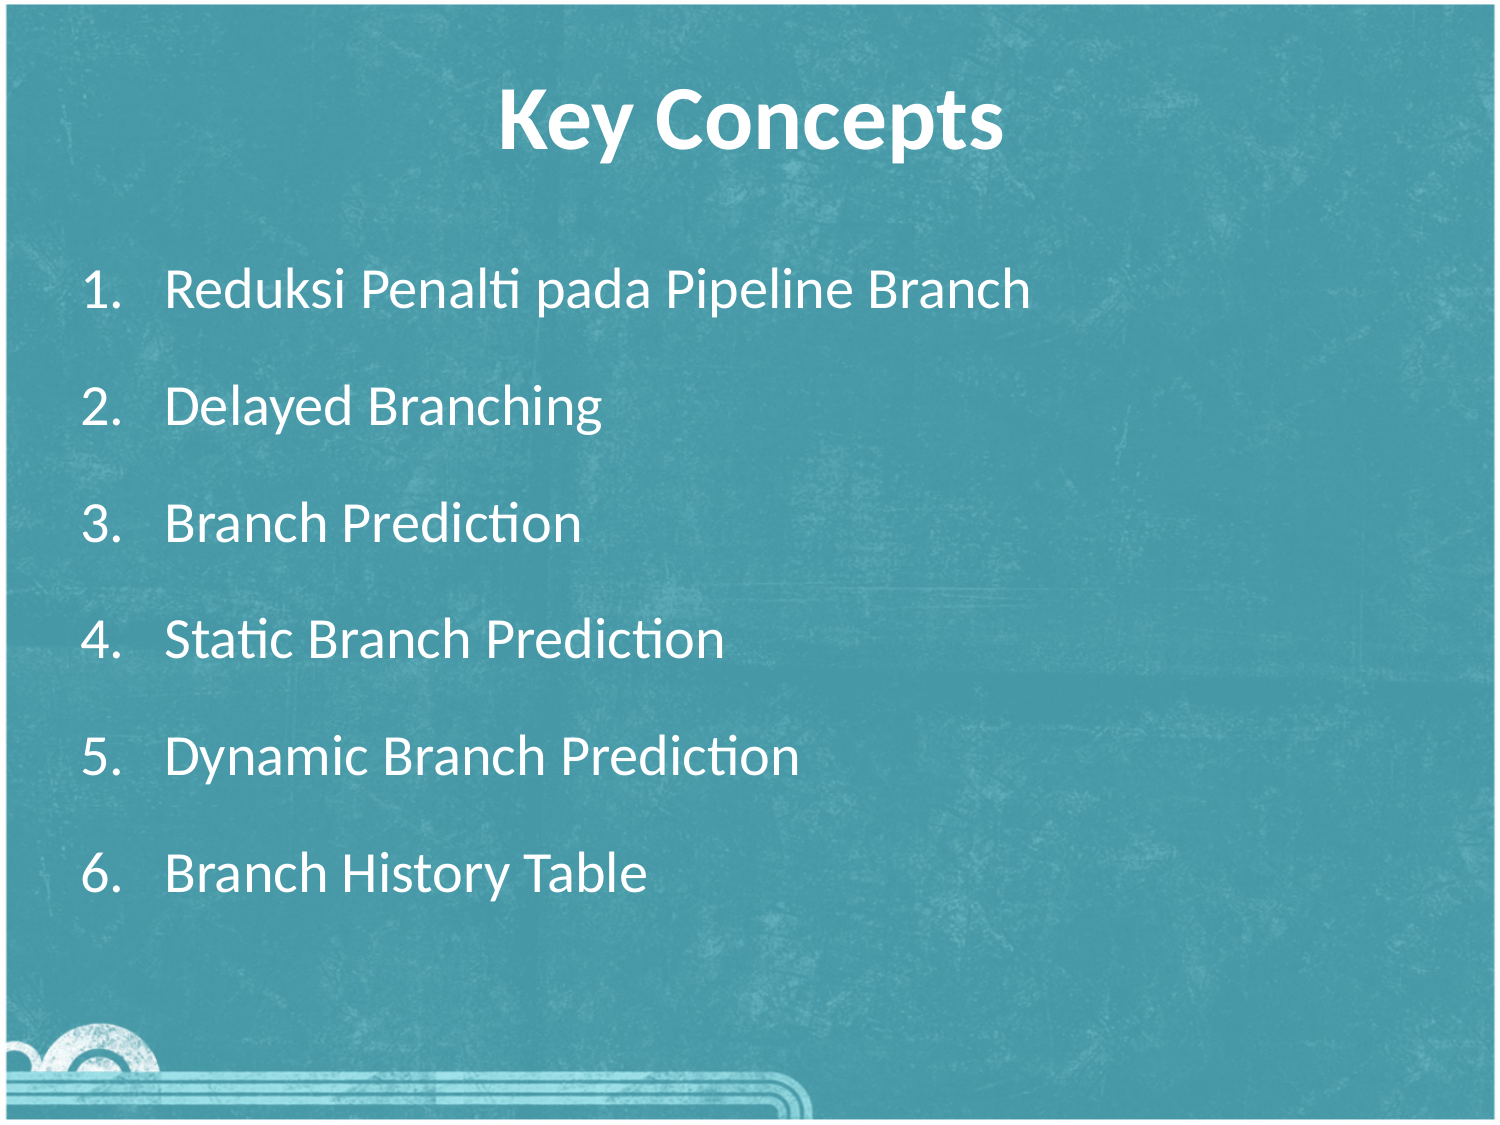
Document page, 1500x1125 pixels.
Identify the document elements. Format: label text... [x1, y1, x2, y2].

list Reduksi Penalti pada Pipeline Branch Delayed Branching Branch Prediction Static Branch Prediction Dynamic Branch Prediction Branch History Table [64, 208, 1415, 1012]
title Key Concepts [76, 19, 1427, 207]
picture [0, 0, 1500, 1125]
